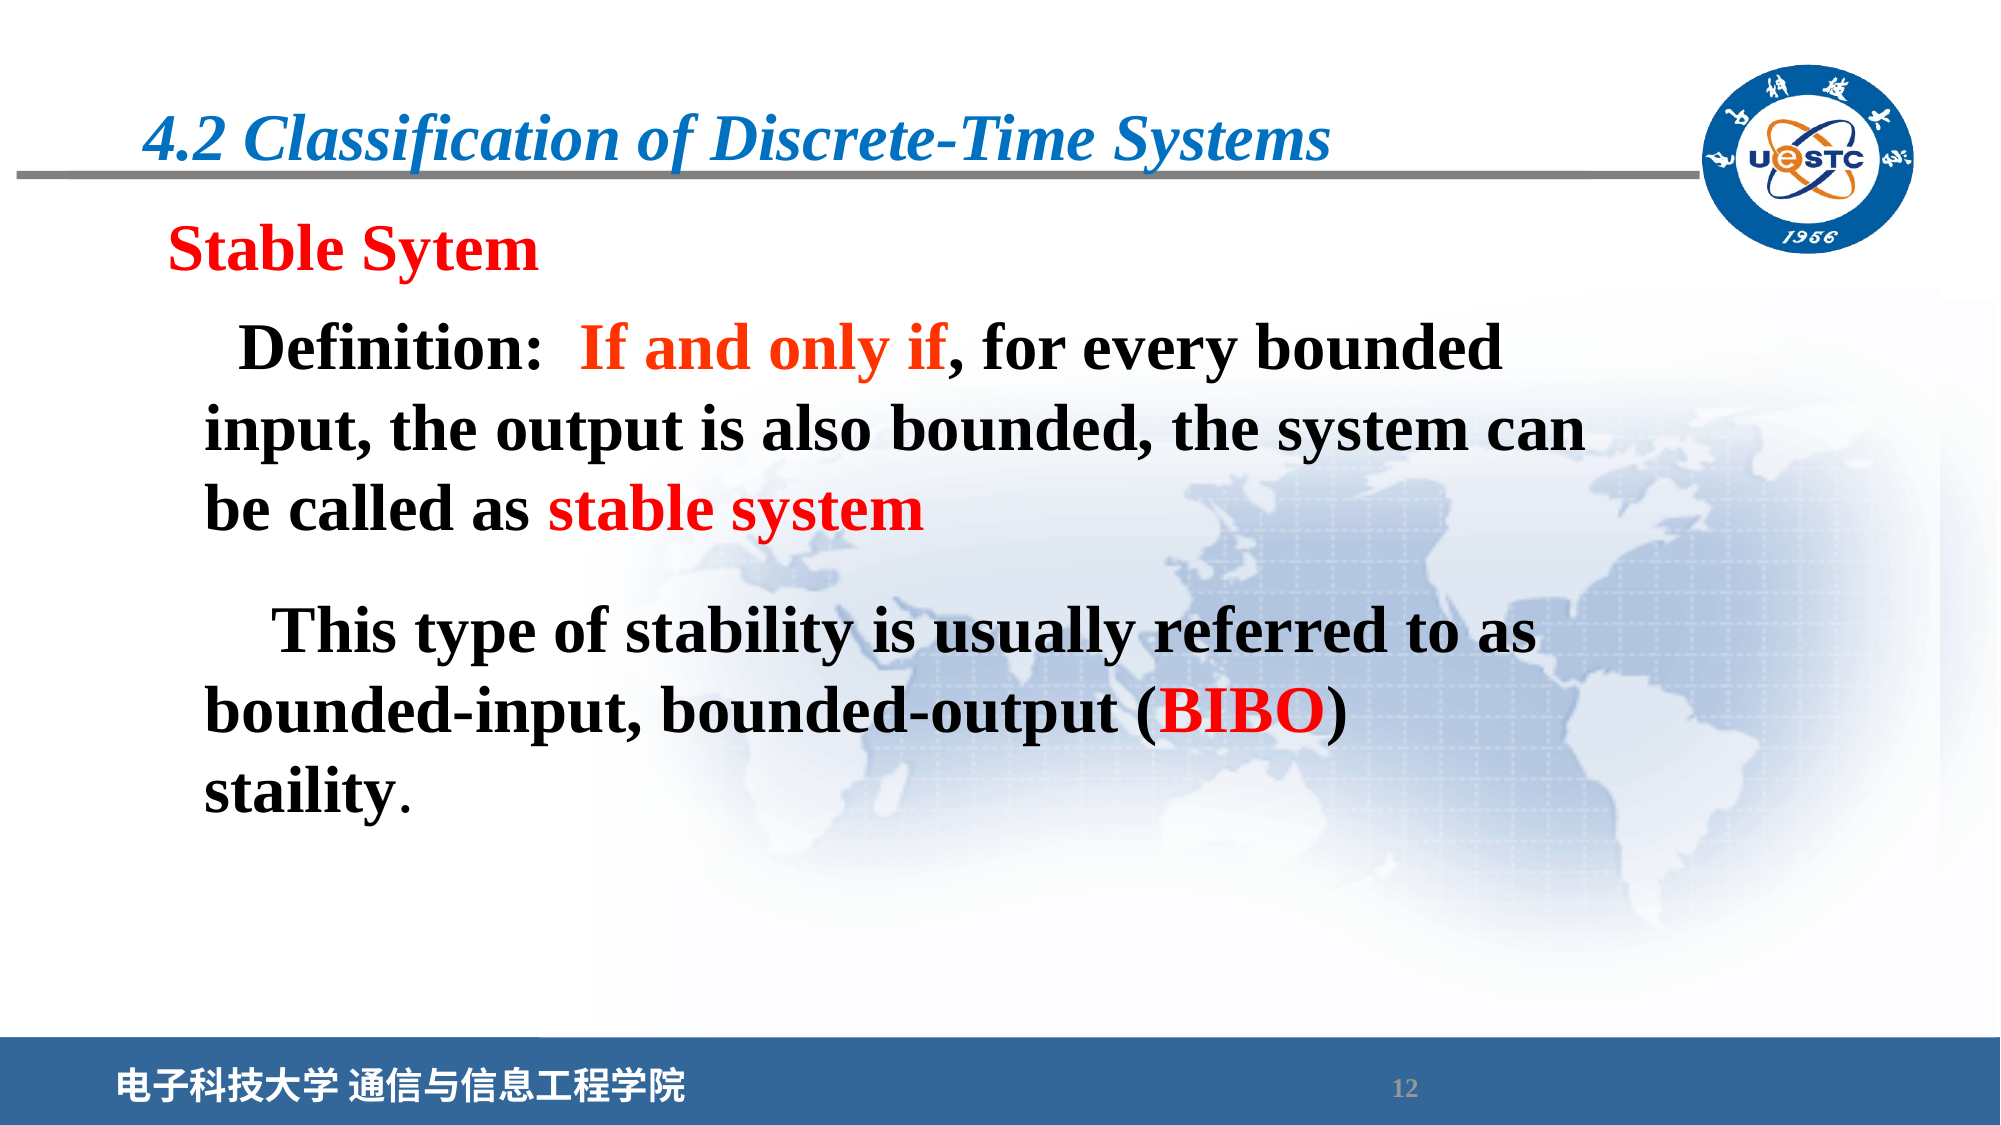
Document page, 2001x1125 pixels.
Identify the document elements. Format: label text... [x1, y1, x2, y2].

text_box Definition: If and only if, for every bounded input, the output is also bounded, the system can be called as stable system [190, 296, 1628, 551]
title 4.2 Classification of Discrete-Time Systems [127, 2, 1430, 266]
picture [483, 287, 1997, 1037]
text_box Stable Sytem [152, 266, 1340, 293]
picture [1679, 56, 1968, 263]
text_box This type of stability is usually referred to as bounded-input, bounded-output (BIBO) staility. [190, 578, 1585, 833]
